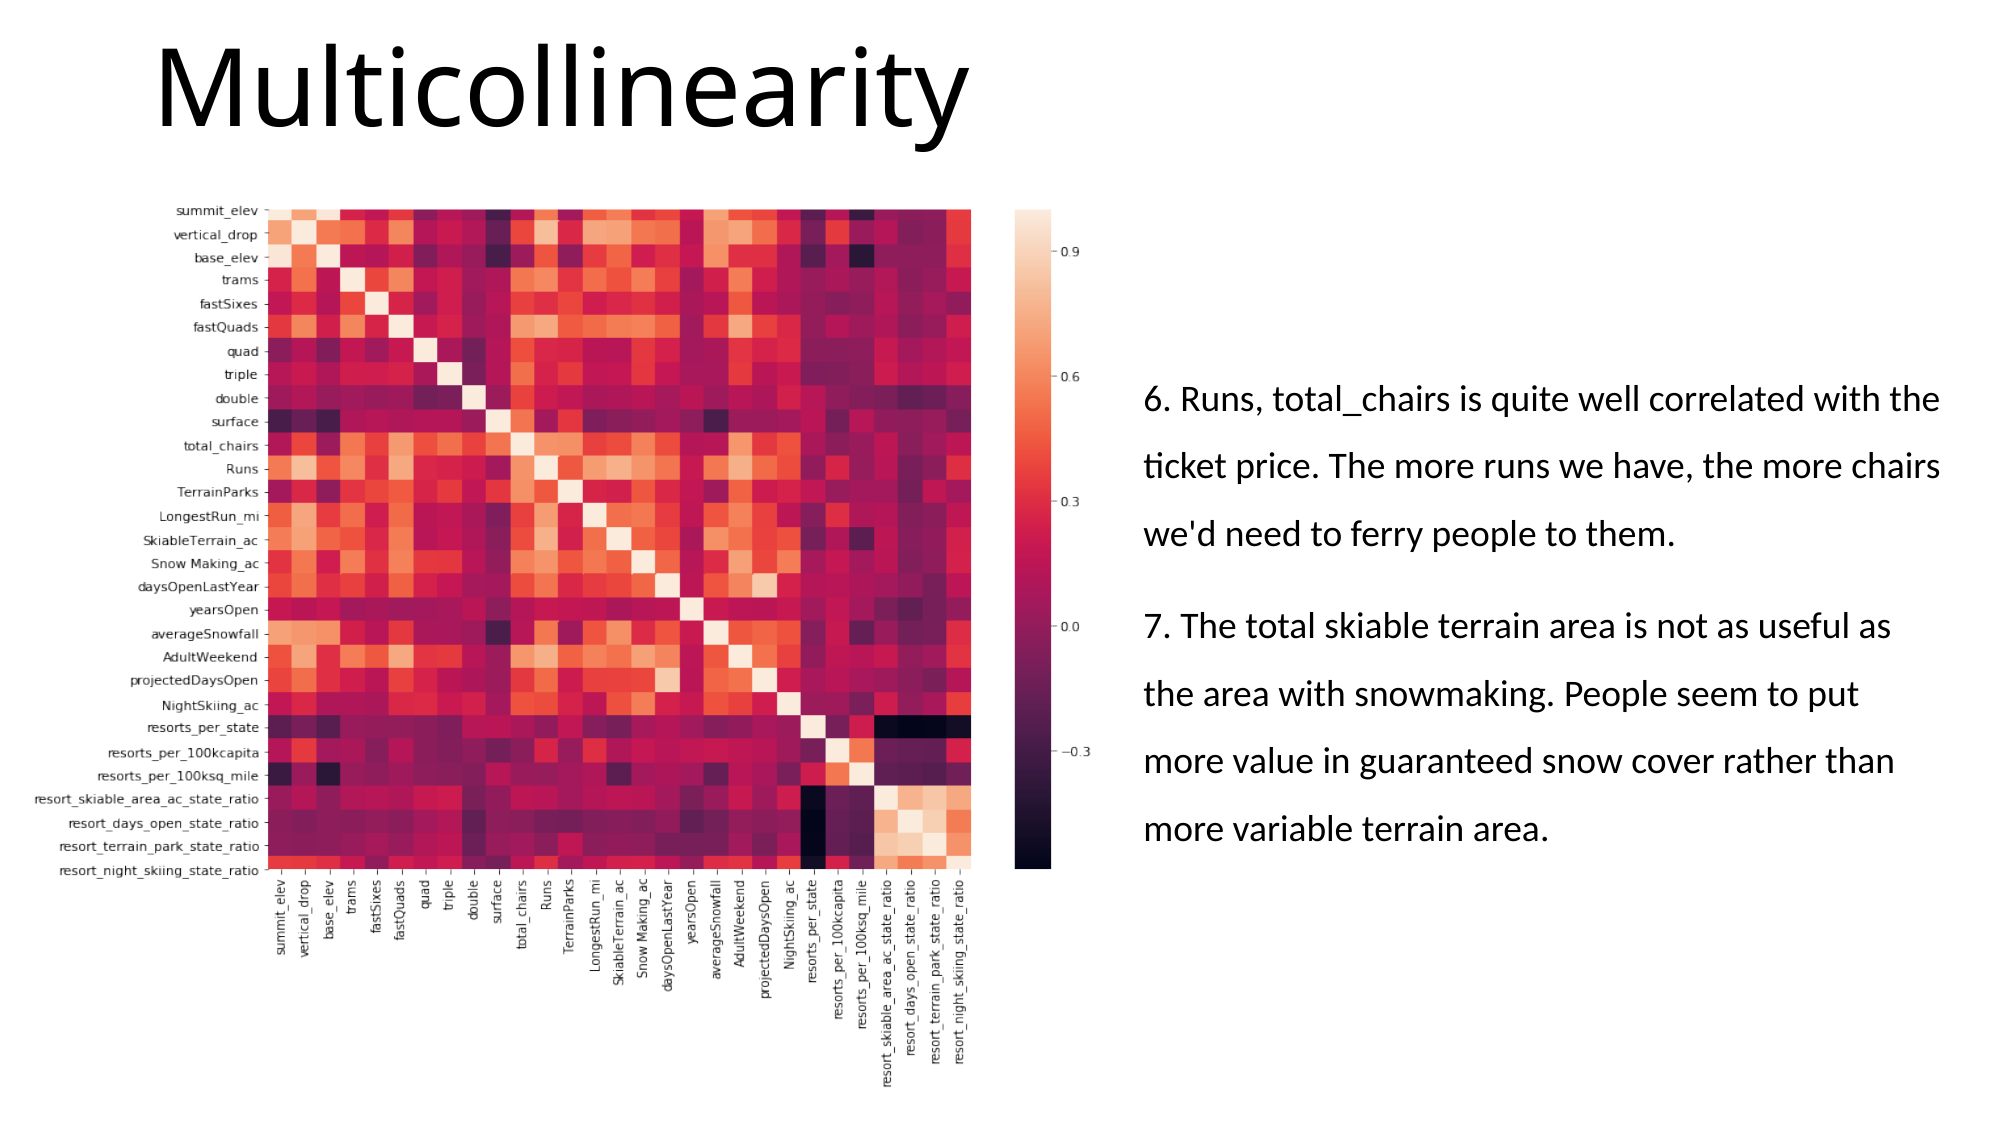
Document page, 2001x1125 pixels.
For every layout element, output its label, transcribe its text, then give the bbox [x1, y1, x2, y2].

picture [23, 196, 1100, 1095]
text_box 6. Runs, total_chairs is quite well correlated with the ticket price. The more runs we have, the more chairs we'd need to ferry people to them. 7. The total skiable terrain area is not as useful as the area with snowmaking. People seem to put more value in guaranteed snow cover rather than more variable terrain area. [1128, 343, 1960, 856]
title Multicollinearity [137, 8, 1863, 175]
